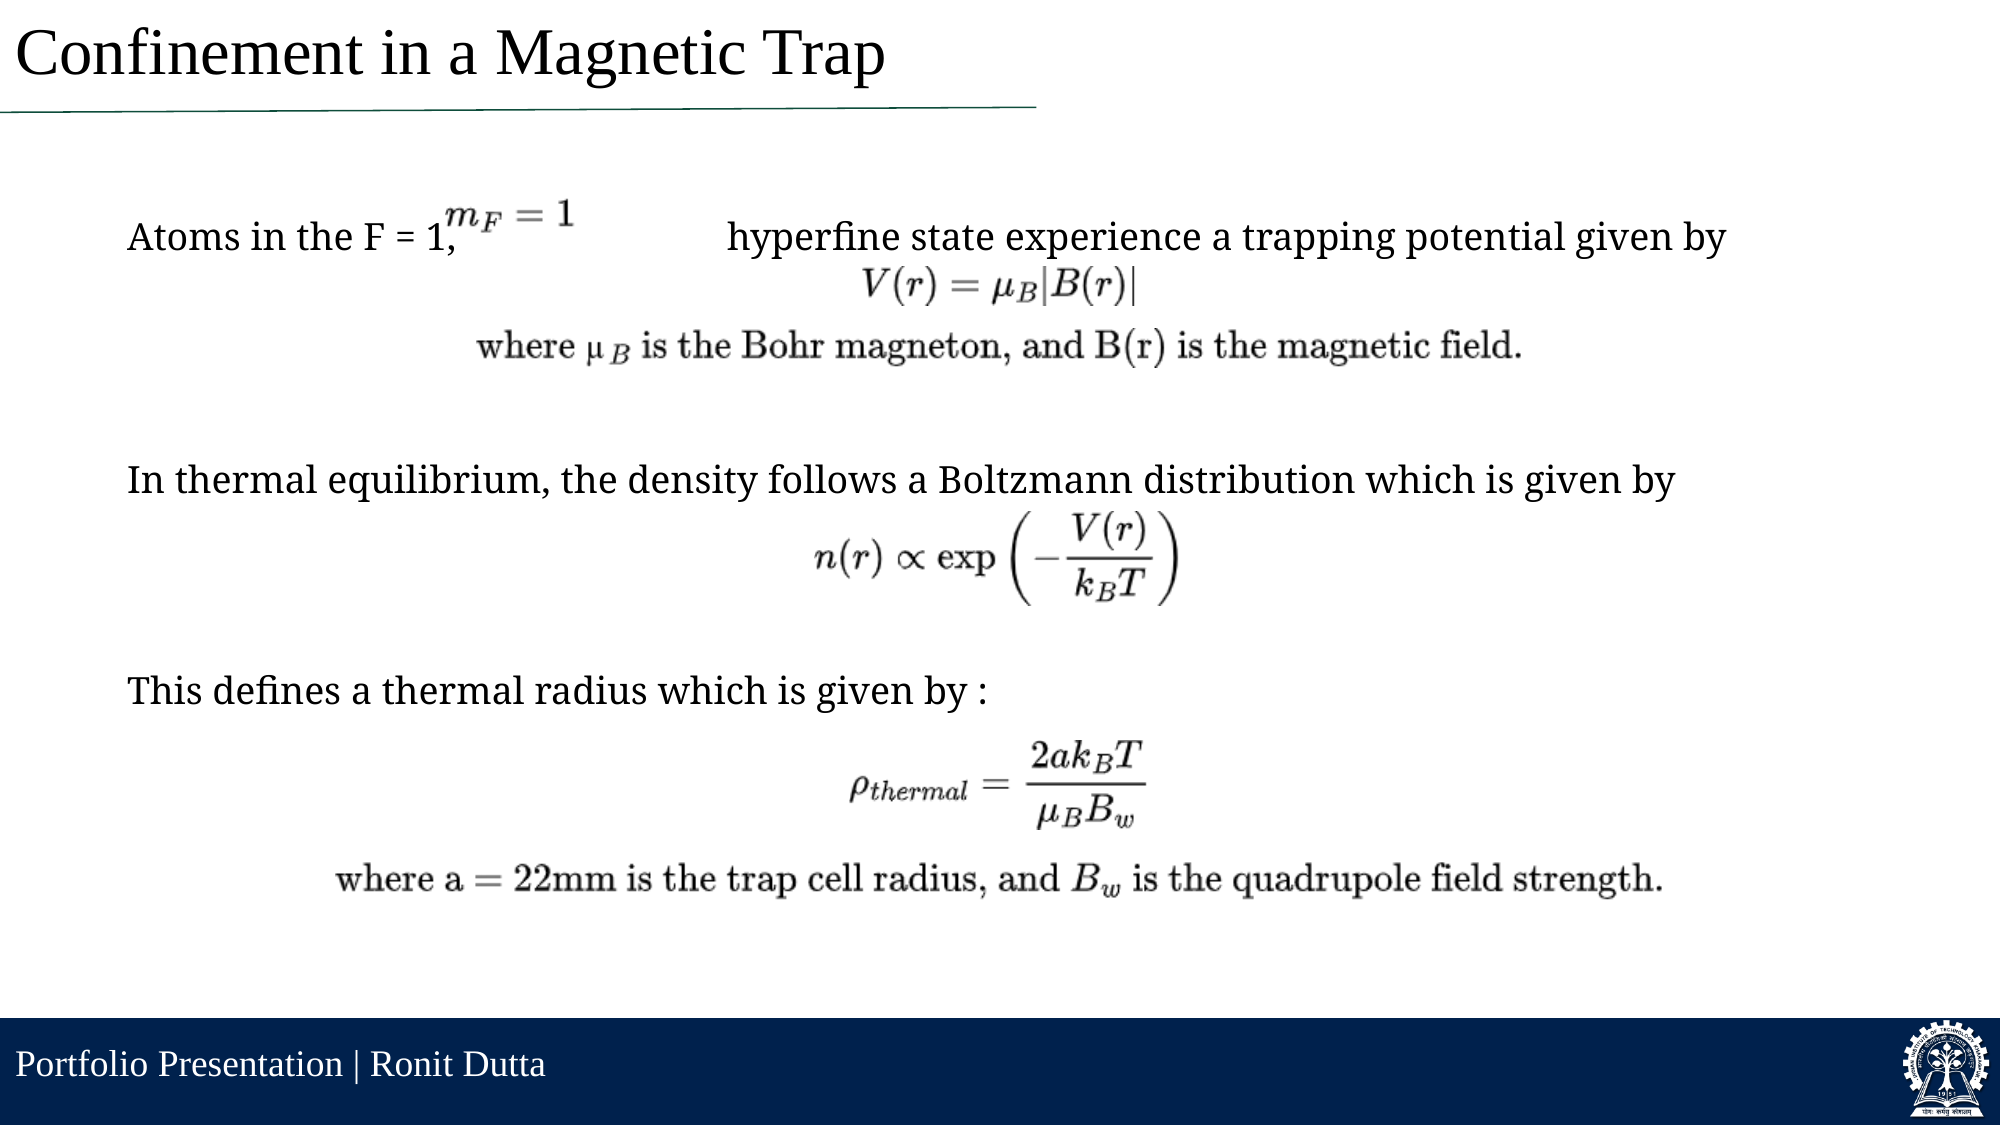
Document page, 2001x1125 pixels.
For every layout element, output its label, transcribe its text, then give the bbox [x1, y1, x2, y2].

picture [334, 861, 1665, 901]
picture [848, 740, 1151, 830]
text_box In thermal equilibrium, the density follows a Boltzmann distribution which is given by [112, 441, 1861, 517]
text_box Atoms in the F = 1, hyperfine state experience a trapping potential given by [112, 175, 1861, 354]
text_box This defines a thermal radius which is given by : [112, 631, 1486, 750]
picture [861, 266, 1139, 307]
picture [476, 328, 1524, 368]
picture [0, 1018, 2000, 1125]
picture [813, 511, 1187, 606]
text_box Confinement in a Magnetic Trap [0, 0, 2000, 95]
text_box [0, 107, 1037, 113]
picture [445, 196, 576, 236]
